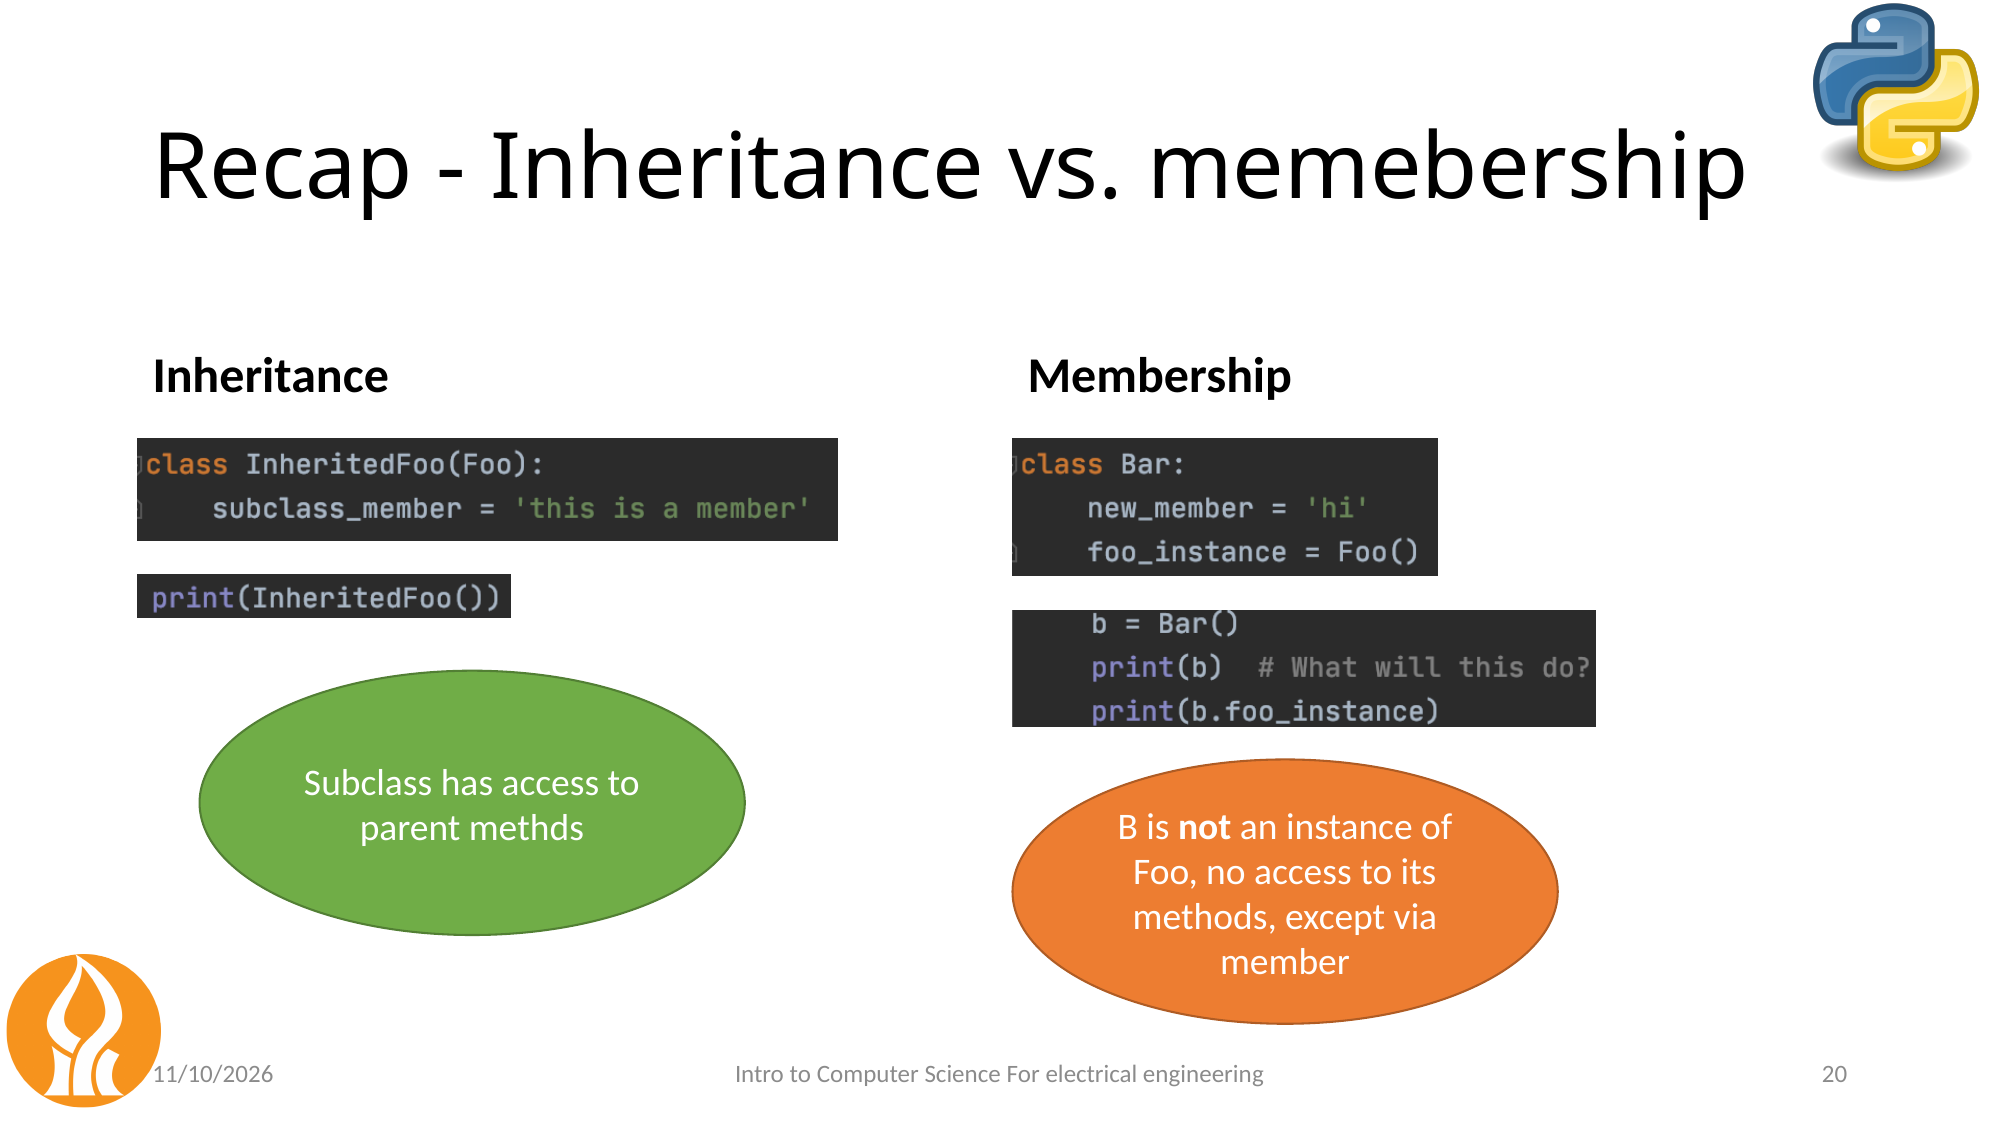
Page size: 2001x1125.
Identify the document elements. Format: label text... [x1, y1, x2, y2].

text_box B is not an instance of Foo, no access to its methods, except via member [1011, 758, 1559, 1025]
text_box Subclass has access to parent methds [198, 669, 746, 937]
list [1012, 438, 1438, 576]
list Inheritance [137, 275, 984, 411]
picture [1012, 610, 1596, 727]
footer Intro to Computer Science For electrical engineering [662, 1042, 1338, 1103]
picture [1, 948, 165, 1111]
title Recap - Inheritance vs. memebership [137, 59, 1863, 278]
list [137, 438, 838, 541]
picture [137, 574, 511, 618]
list Membership [1012, 275, 1863, 411]
slide_number 20 [1412, 1042, 1863, 1103]
picture [1802, 0, 1990, 187]
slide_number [137, 1042, 588, 1103]
